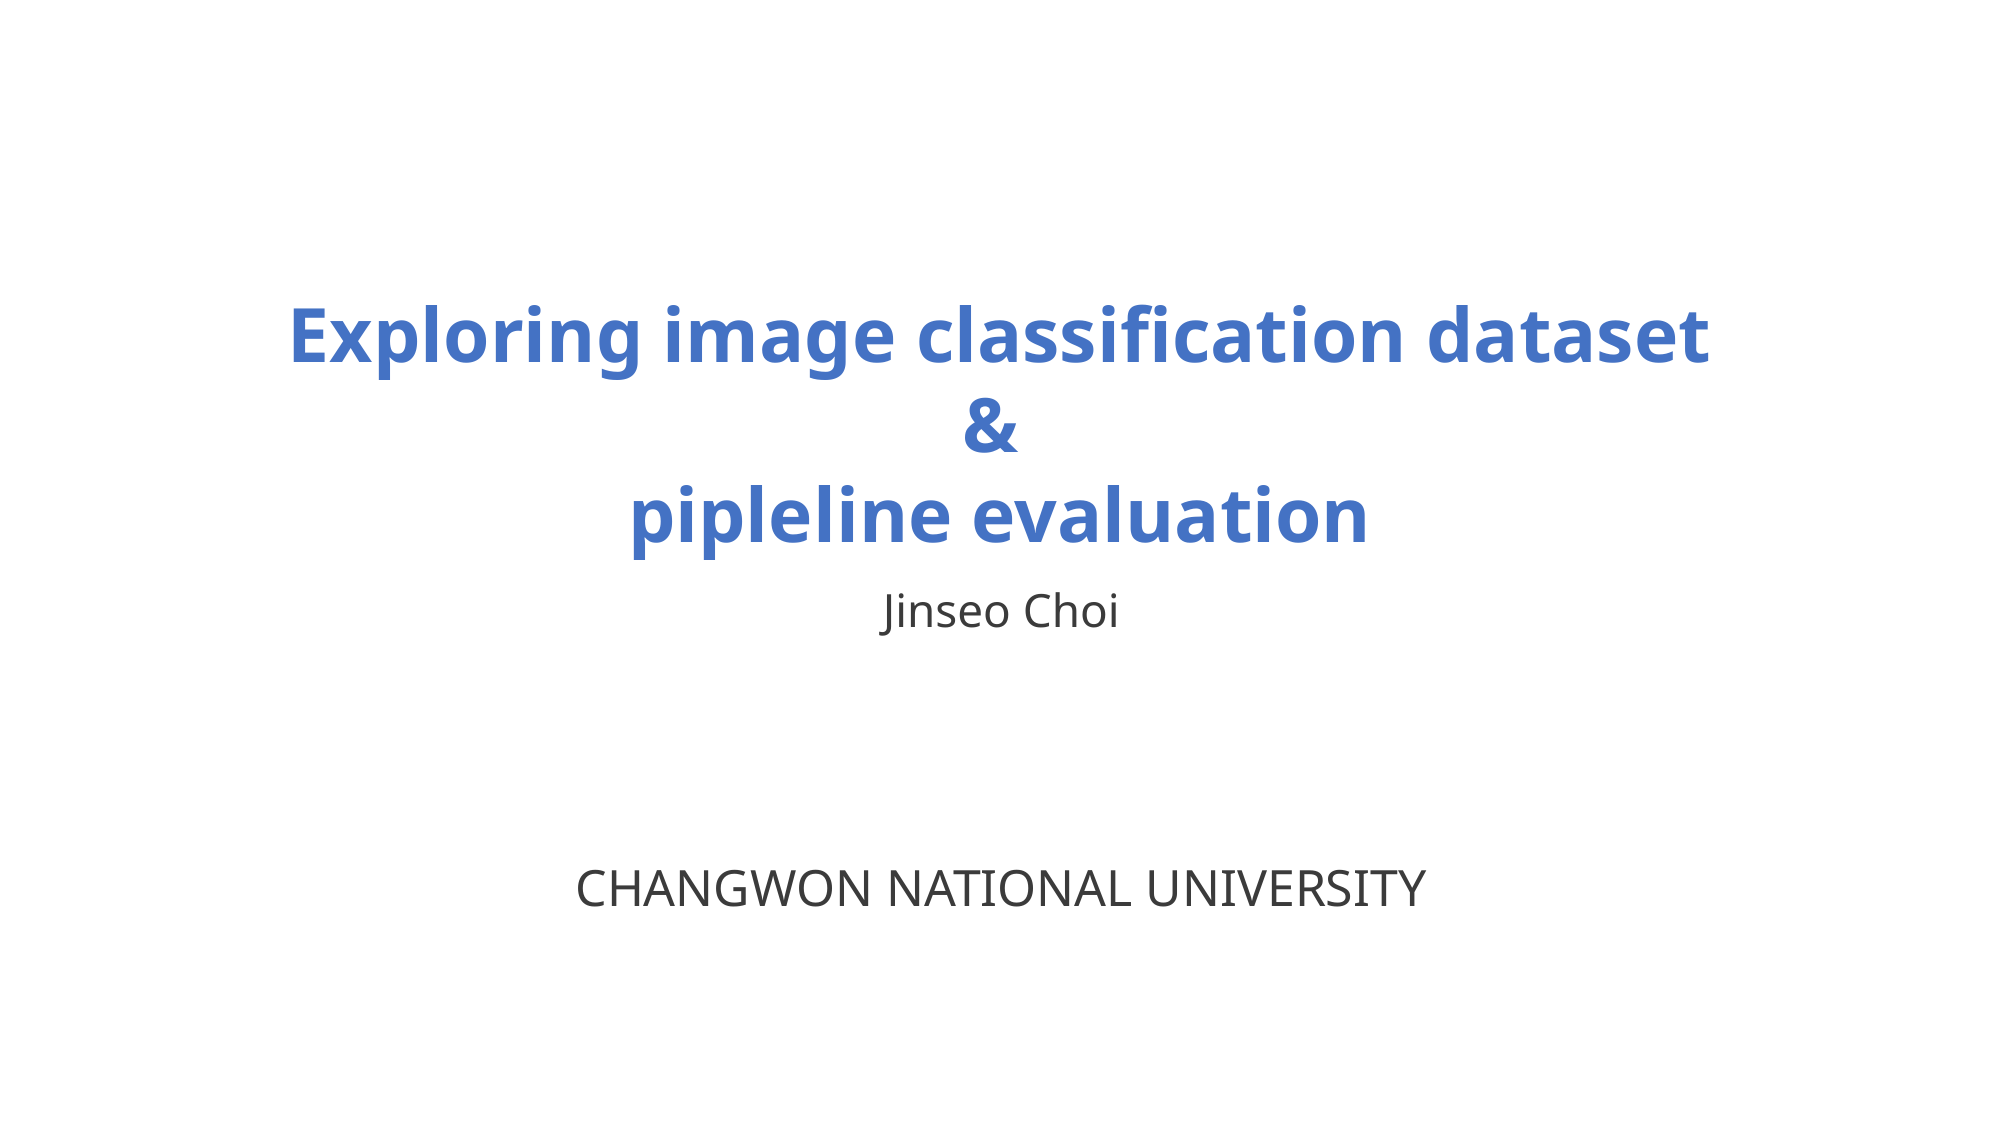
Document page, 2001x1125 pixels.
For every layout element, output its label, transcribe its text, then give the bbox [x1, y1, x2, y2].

text_box Jinseo Choi [124, 574, 1878, 644]
text_box Exploring image classification dataset & pipleline evaluation [233, 287, 1767, 558]
text_box CHANGWON NATIONAL UNIVERSITY [496, 859, 1506, 924]
